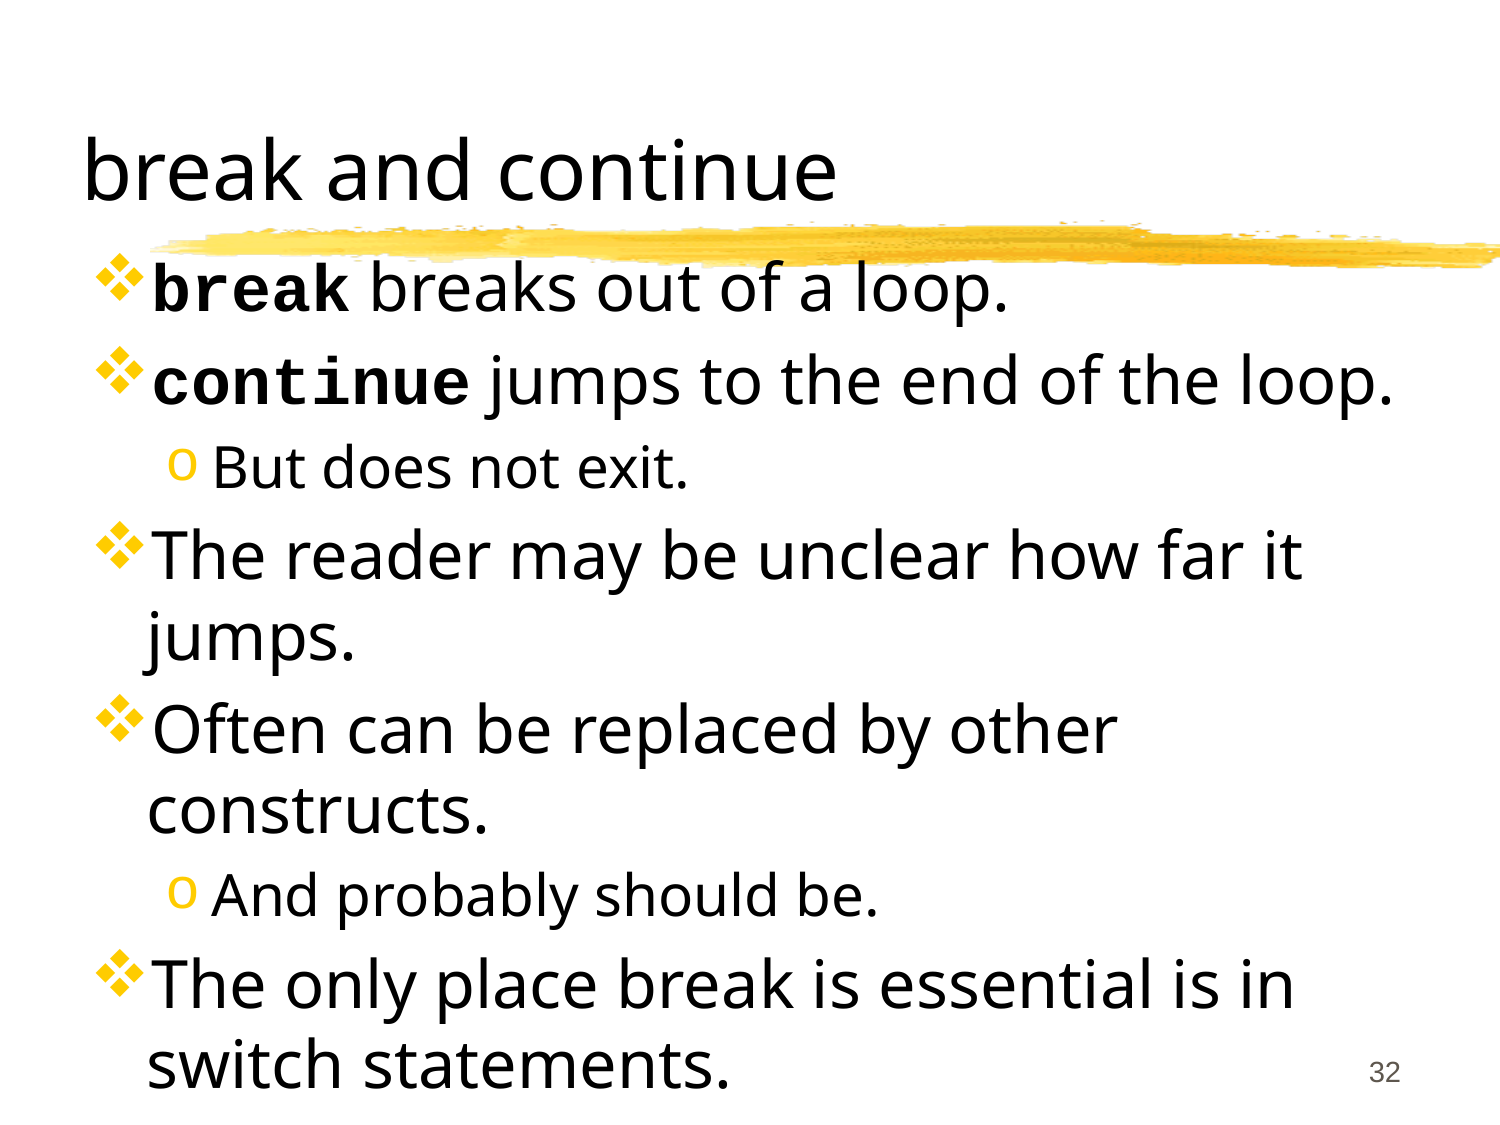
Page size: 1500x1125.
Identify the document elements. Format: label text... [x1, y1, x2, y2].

slide_number 32 [1103, 1021, 1417, 1097]
title break and continue [66, 37, 1342, 225]
list break breaks out of a loop. continue jumps to the end of the loop. But does not exit. The reader may be unclear how far it jumps. Often can be replaced by other constructs. And probably should be. The only place break is essential is in switch statements. More on that later. [75, 237, 1475, 1088]
picture [150, 215, 1500, 279]
